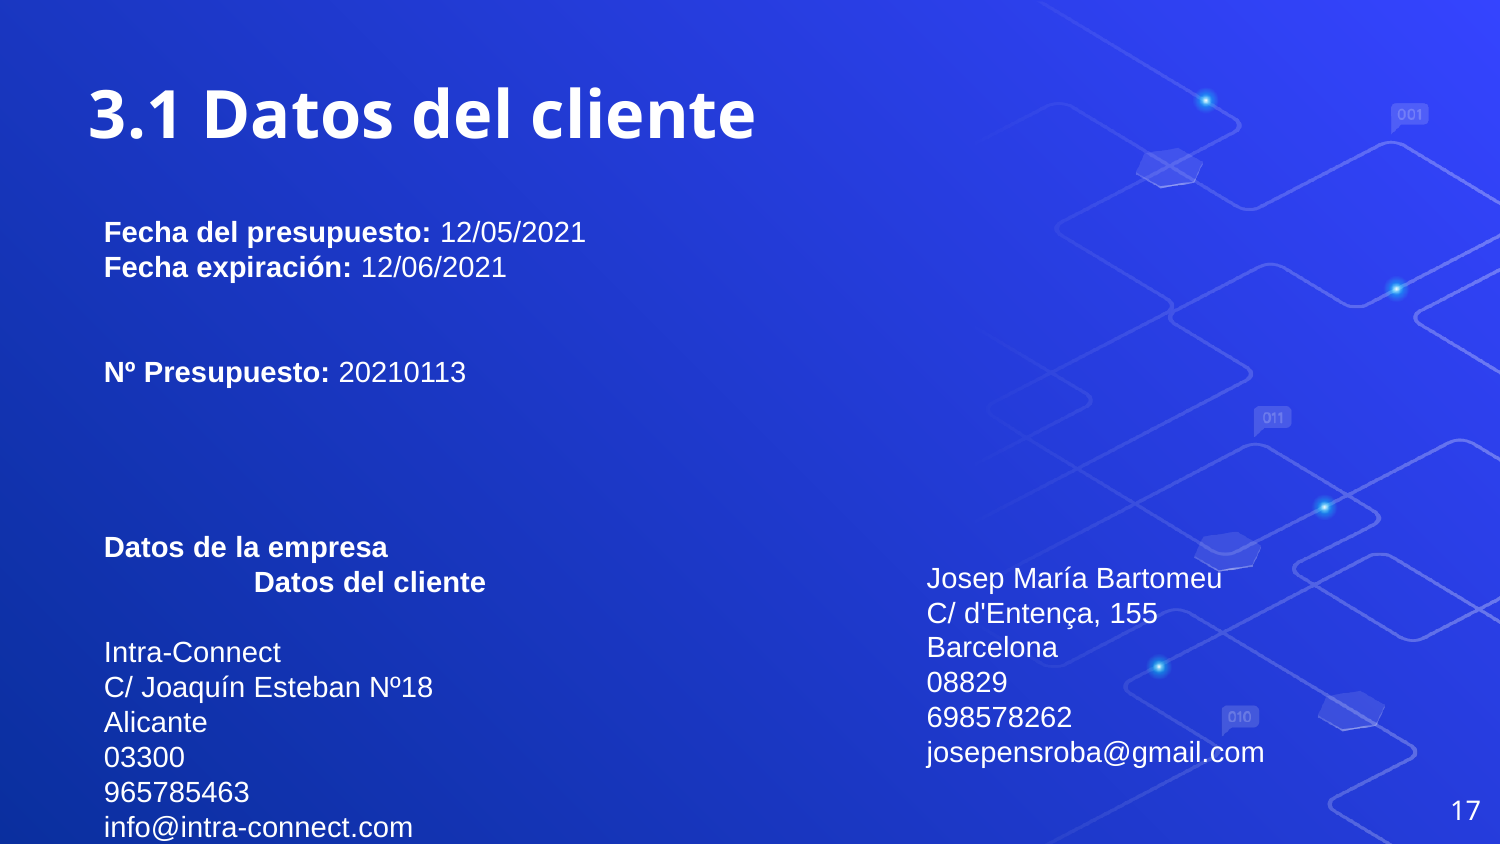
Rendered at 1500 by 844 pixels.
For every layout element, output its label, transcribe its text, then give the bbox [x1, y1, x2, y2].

text_box Josep María Bartomeu C/ d'Entença, 155 Barcelona 08829 698578262 josepensroba@gmail.com [911, 543, 1374, 784]
slide_number ‹#› [1391, 779, 1482, 844]
text_box Fecha del presupuesto: 12/05/2021 Fecha expiración: 12/06/2021 Nº Presupuesto: 20210113 Datos de la empresa Datos del cliente Intra-Connect C/ Joaquín Esteban Nº18 Alicante 03300 965785463 info@intra-connect.com [88, 198, 1368, 844]
picture [0, 0, 1500, 844]
title 3.1 Datos del cliente [88, 11, 1076, 152]
